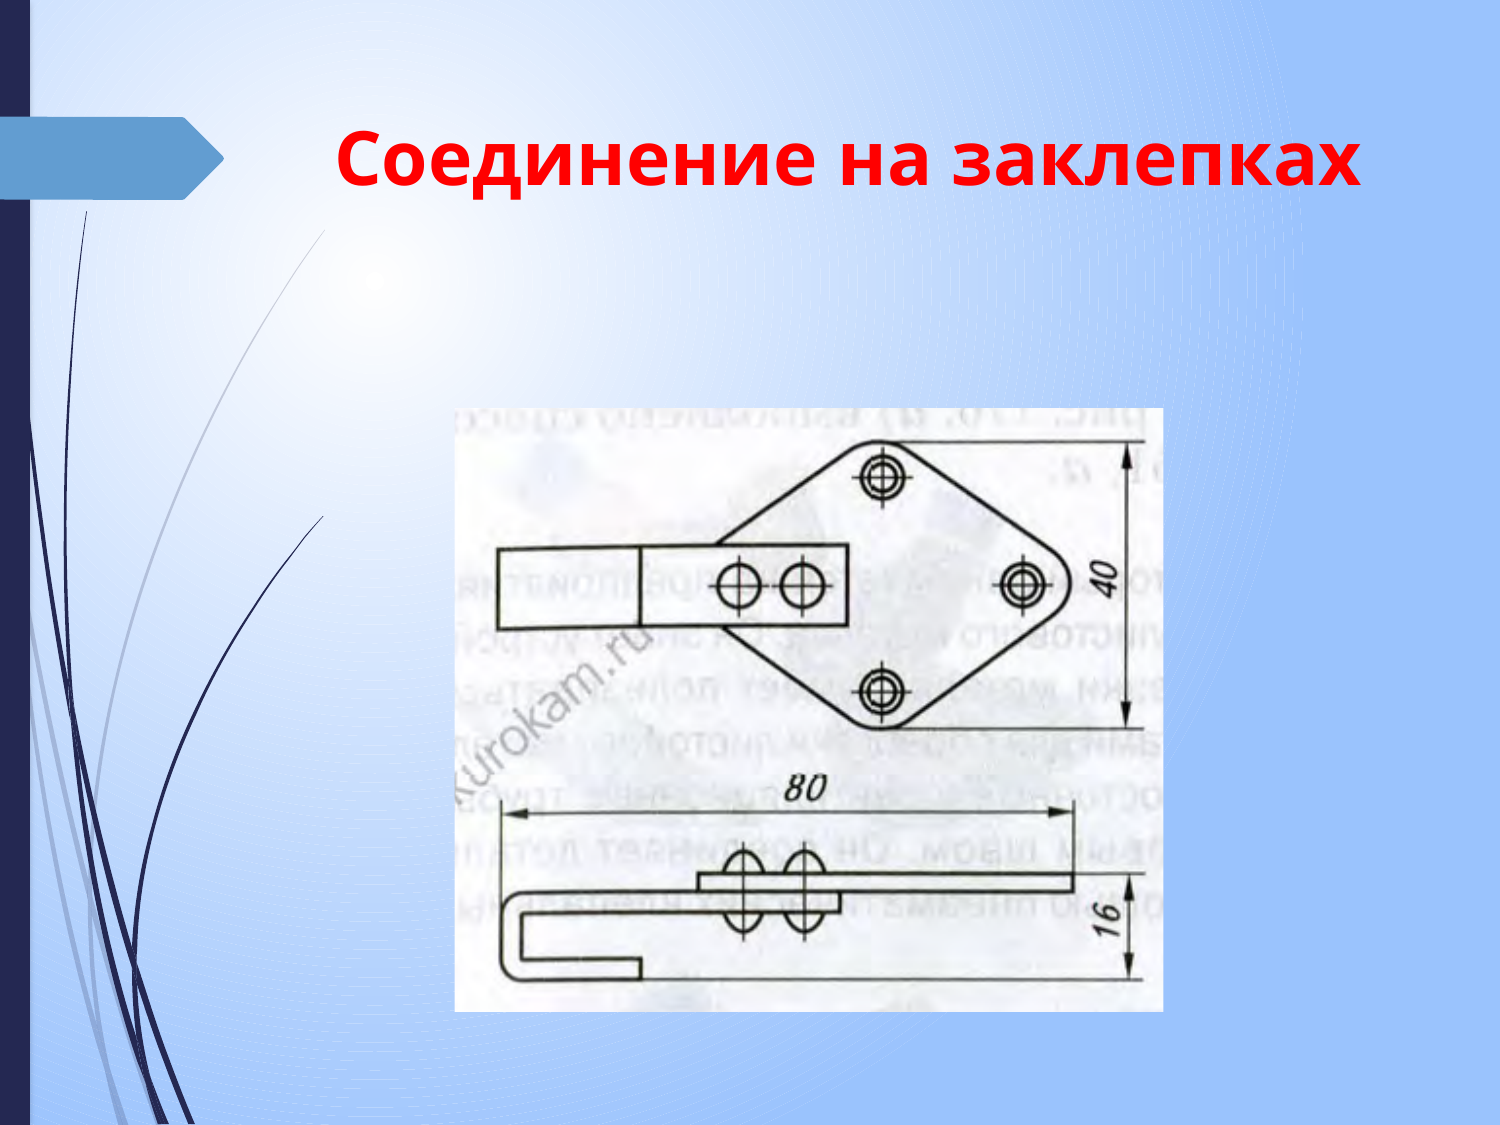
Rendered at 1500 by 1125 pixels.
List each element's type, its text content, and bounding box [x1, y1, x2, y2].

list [454, 408, 1164, 1012]
title Соединение на заклепках [319, 102, 1400, 313]
